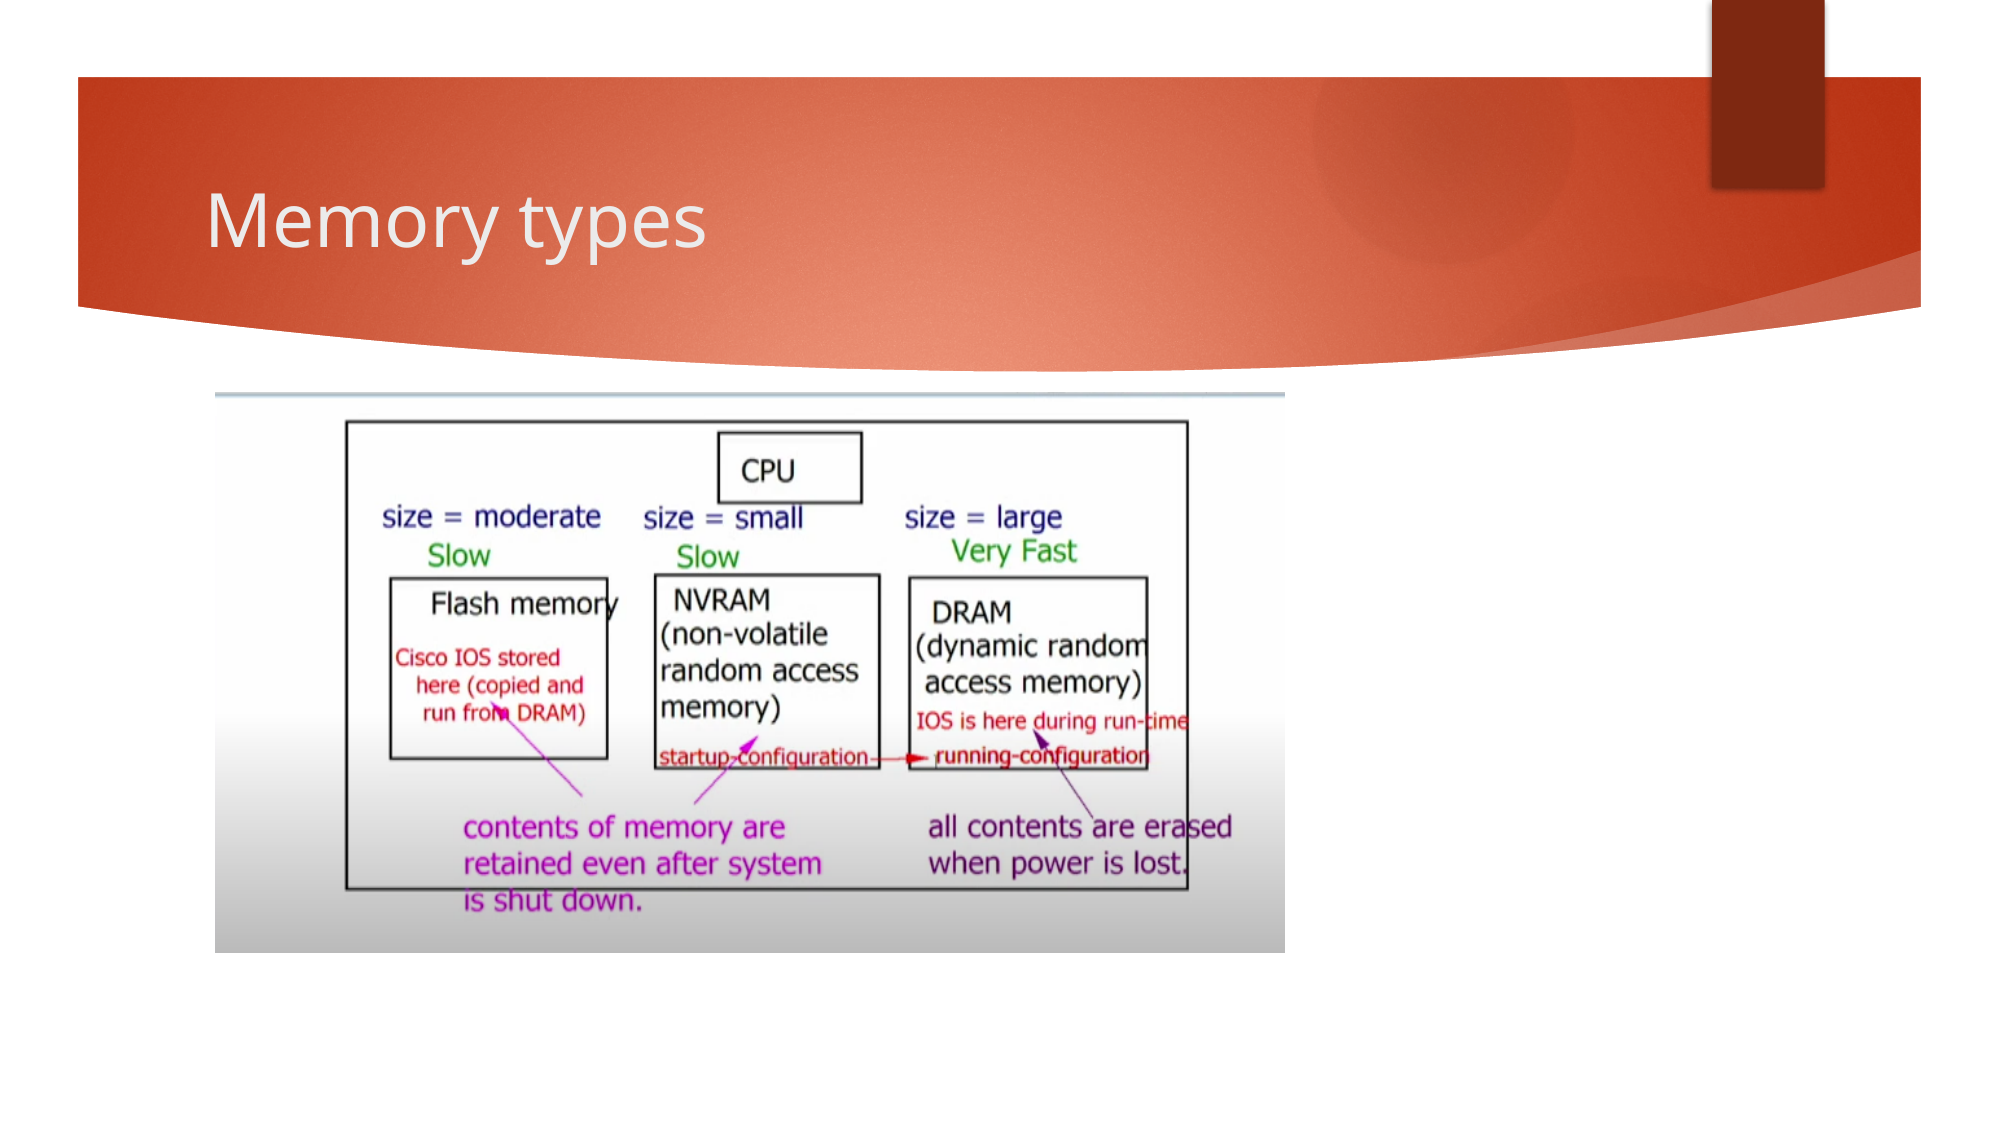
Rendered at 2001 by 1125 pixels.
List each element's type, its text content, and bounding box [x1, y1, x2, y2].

title Memory types [189, 159, 1627, 276]
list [214, 391, 1285, 953]
